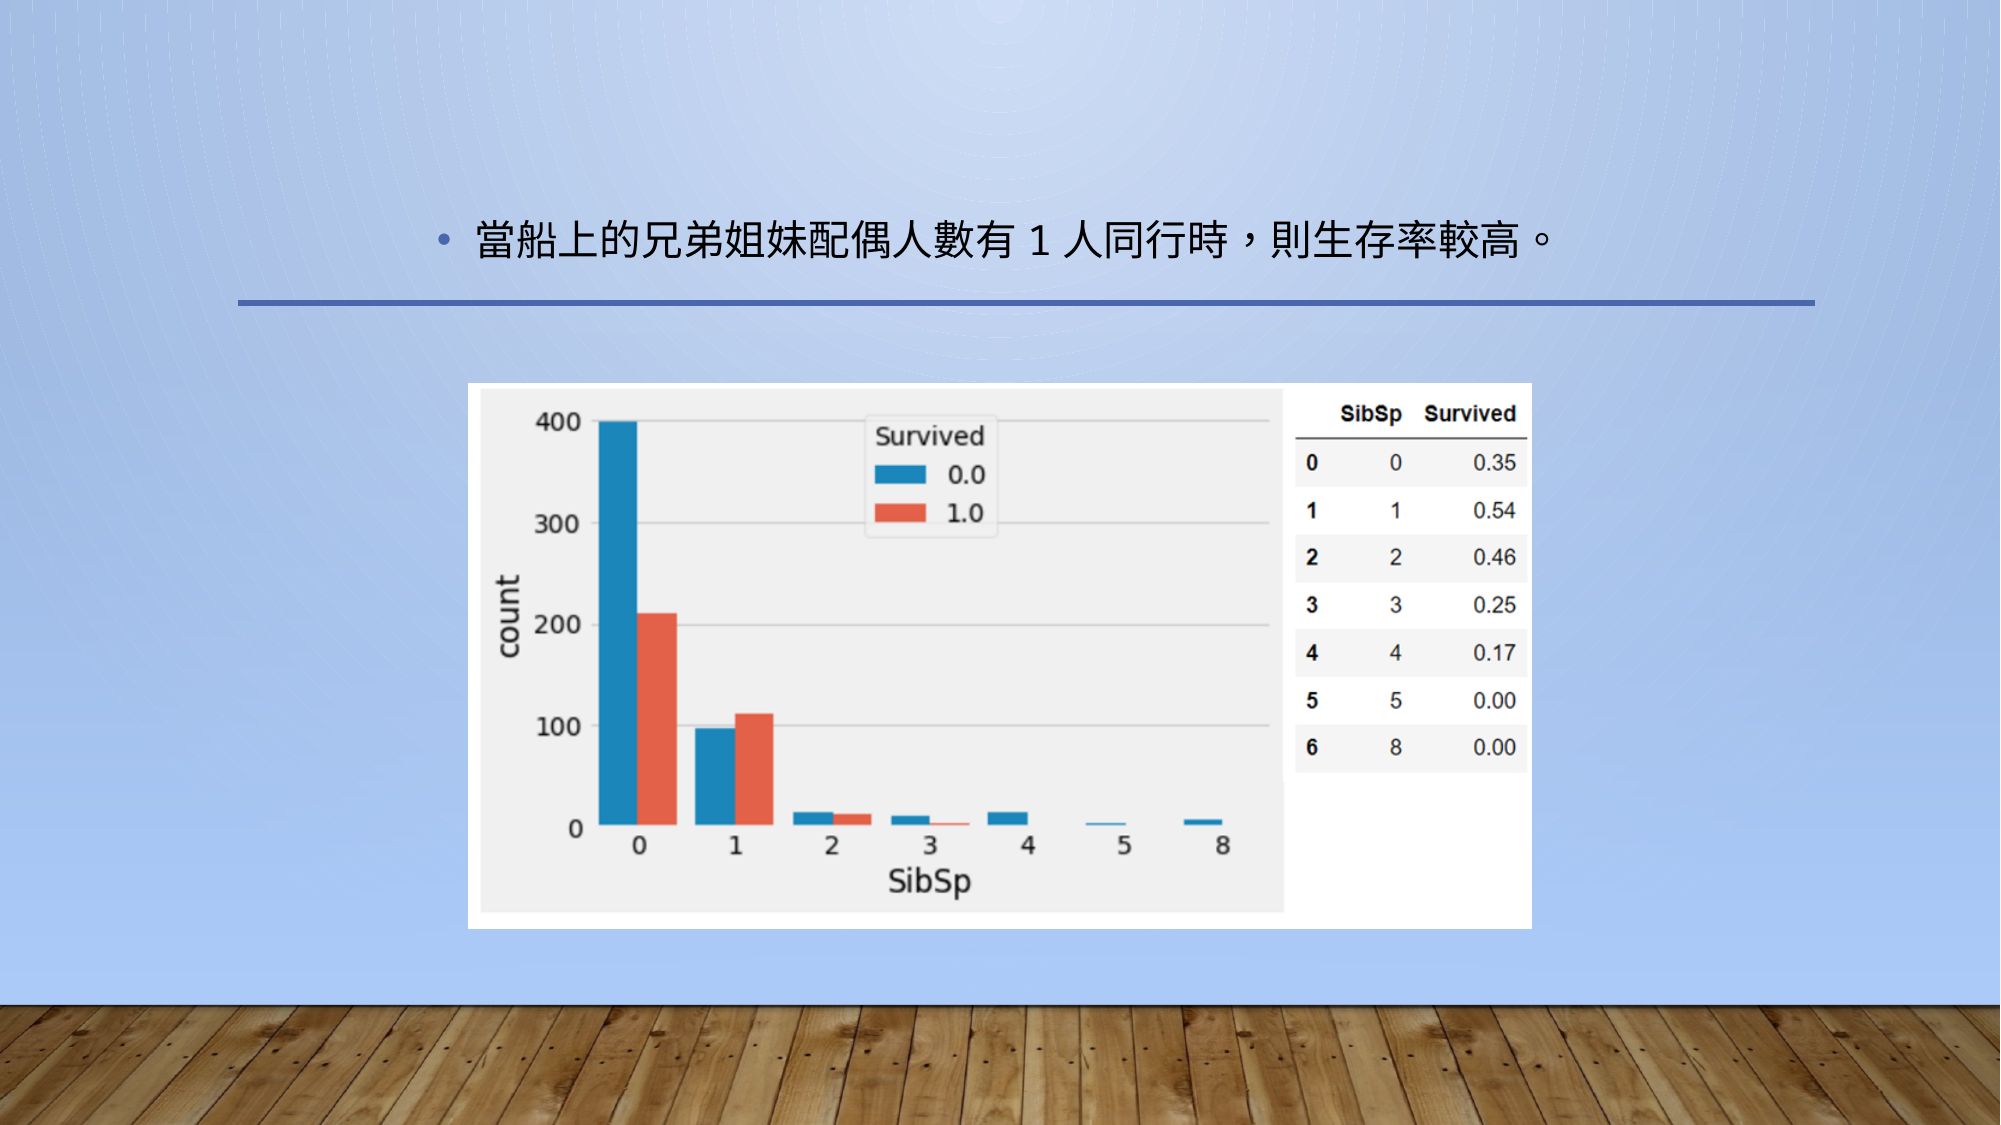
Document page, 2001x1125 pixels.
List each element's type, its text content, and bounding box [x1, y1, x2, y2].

picture [0, 1005, 2000, 1125]
list 當船上的兄弟姐妹配偶人數有1人同行時，則生存率較高。 [109, 196, 1891, 371]
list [468, 383, 1532, 929]
